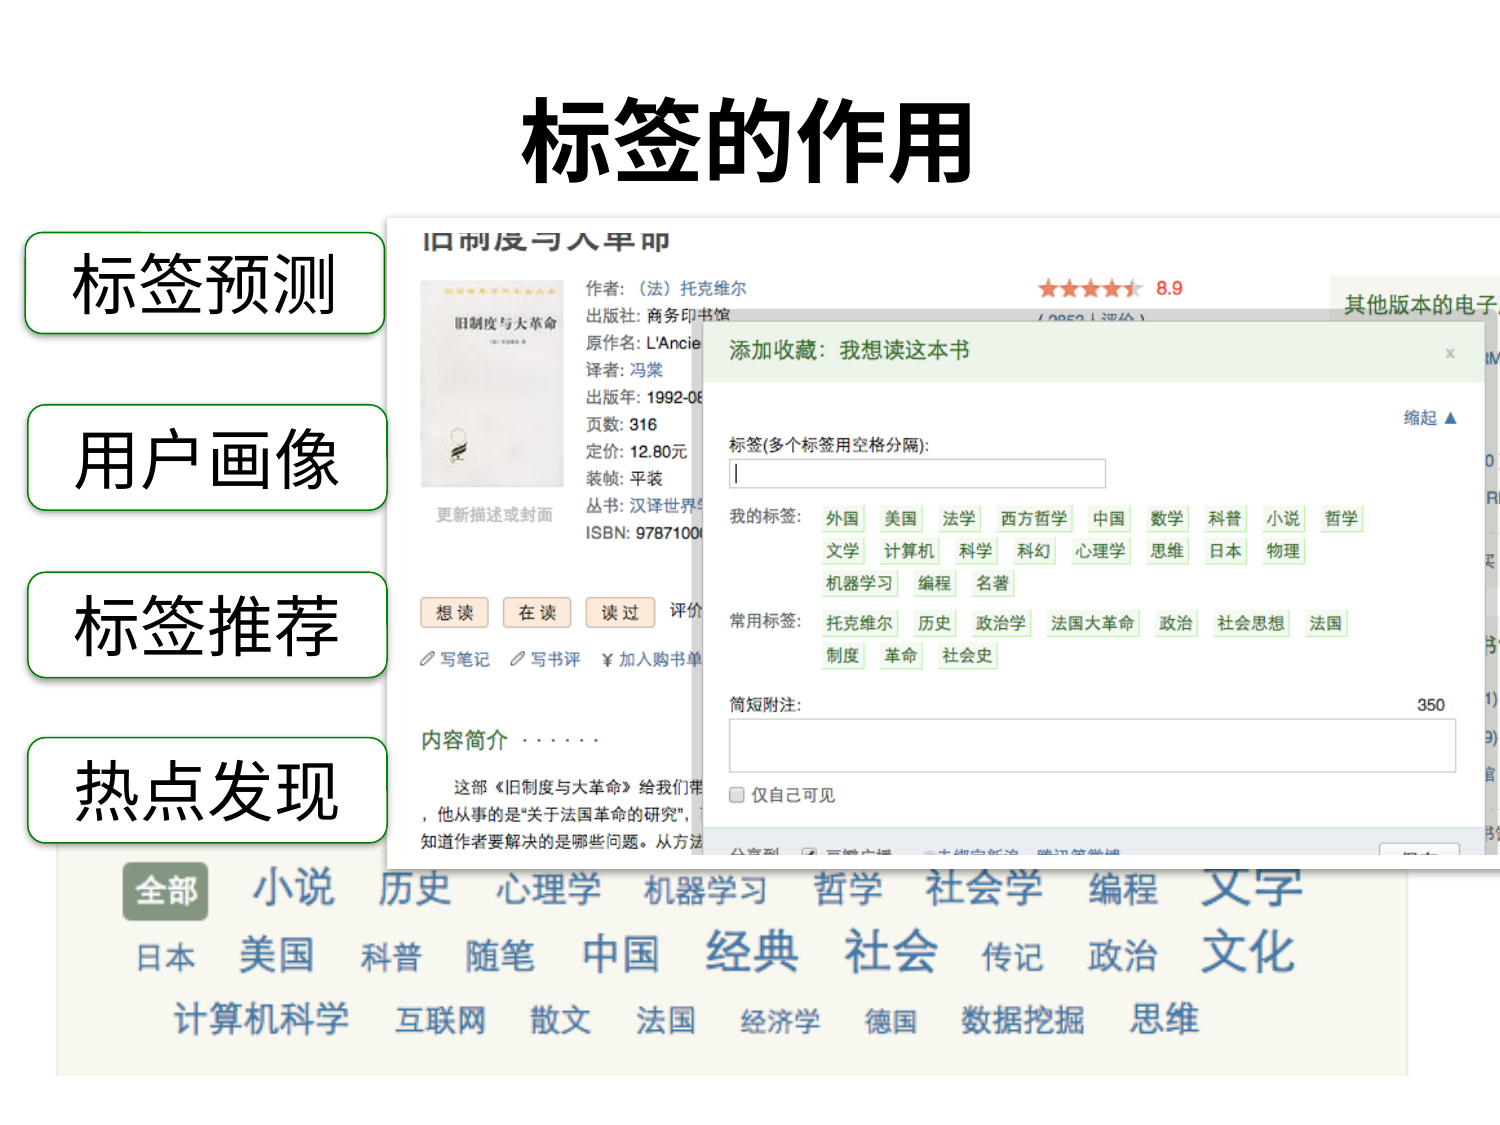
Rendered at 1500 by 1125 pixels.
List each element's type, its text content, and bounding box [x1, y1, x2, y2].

text_box 用户画像 [27, 403, 388, 511]
picture [41, 232, 1500, 1076]
text_box 热点发现 [27, 739, 36, 842]
text_box 标签推荐 [27, 571, 388, 679]
title 标签的作用 [75, 45, 1425, 233]
text_box 标签预测 [24, 231, 381, 335]
